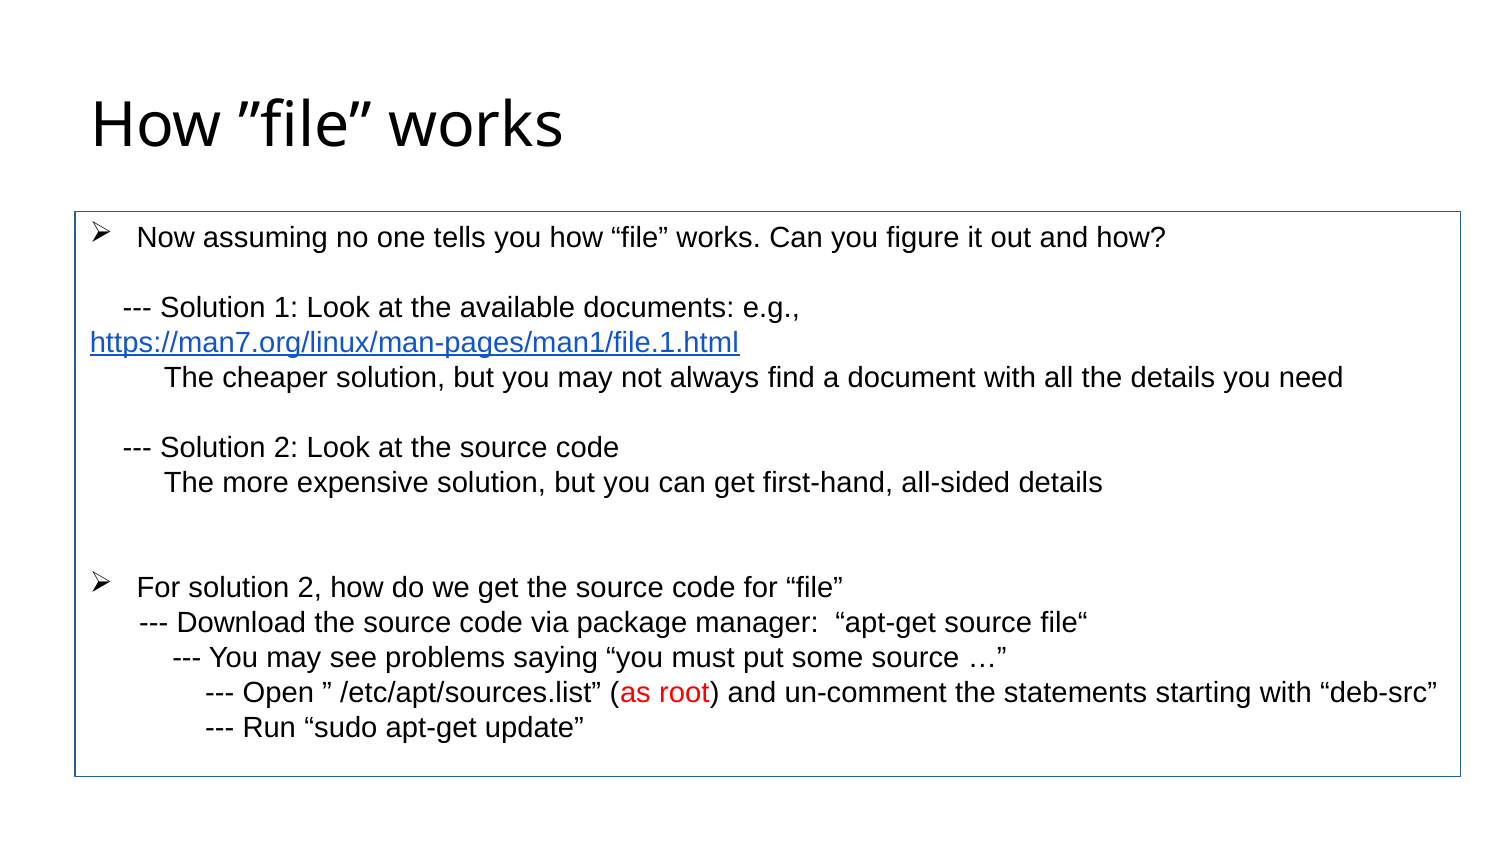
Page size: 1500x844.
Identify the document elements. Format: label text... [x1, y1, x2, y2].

text_box Now assuming no one tells you how “file” works. Can you figure it out and how? --- Solution 1: Look at the available documents: e.g., https://man7.org/linux/man-pages/man1/file.1.html The cheaper solution, but you may not always find a document with all the details you need --- Solution 2: Look at the source code The more expensive solution, but you can get first-hand, all-sided details For solution 2, how do we get the source code for “file” --- Download the source code via package manager: “apt-get source file“ --- You may see problems saying “you must put some source …” --- Open ” /etc/apt/sources.list” (as root) and un-comment the statements starting with “deb-src” --- Run “sudo apt-get update” [73, 209, 1463, 778]
title How ”file” works [75, 33, 1425, 175]
